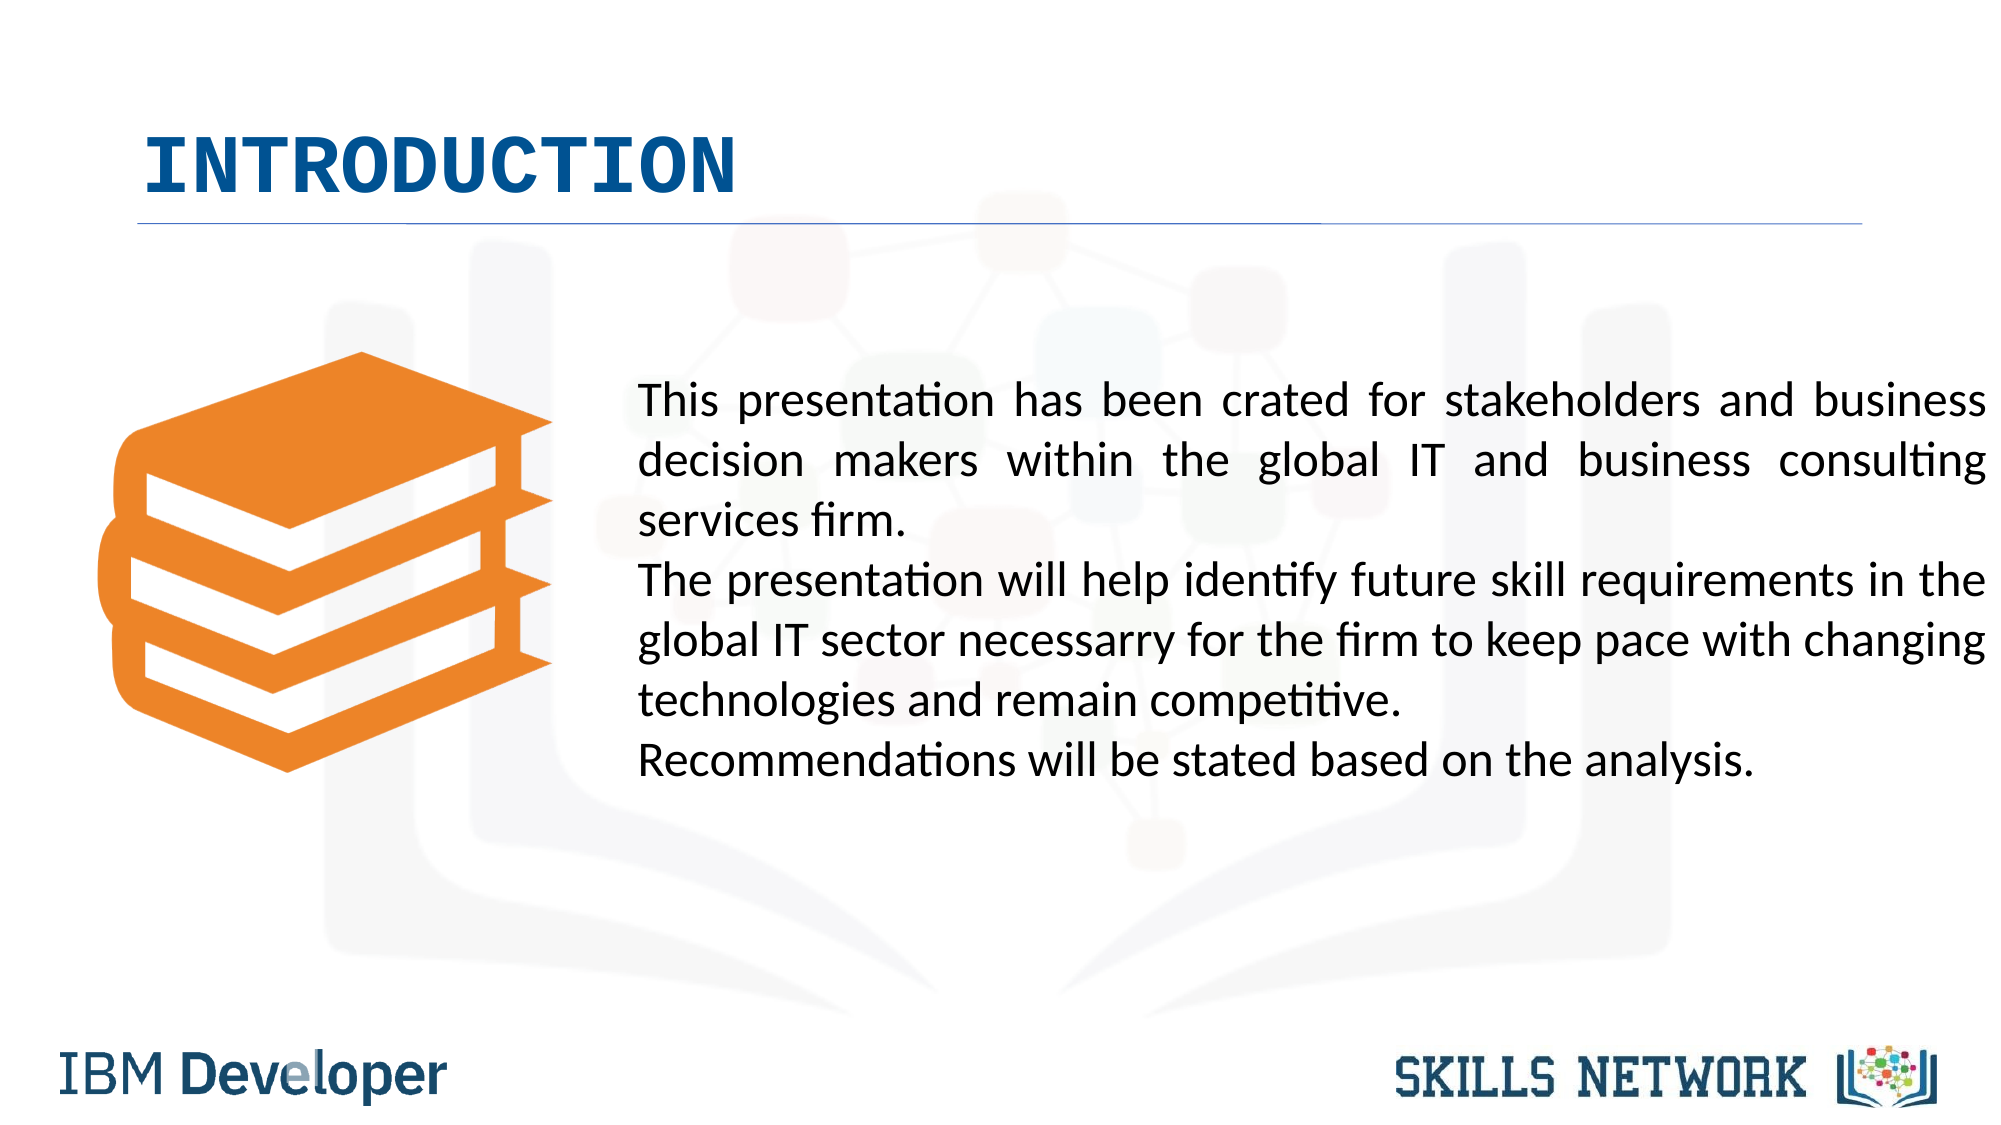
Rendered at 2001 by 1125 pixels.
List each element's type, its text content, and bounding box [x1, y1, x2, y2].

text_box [136, 140, 1938, 1109]
picture [72, 311, 575, 814]
title INTRODUCTION [72, 32, 1866, 297]
picture [60, 1049, 136, 1106]
text_box This presentation has been crated for stakeholders and business decision makers within the global IT and business consulting services firm. The presentation will help identify future skill requirements in the global IT sector necessarry for the firm to keep pace with changing technologies and remain competitive. Recommendations will be stated based on the analysis. [1943, 363, 1988, 786]
